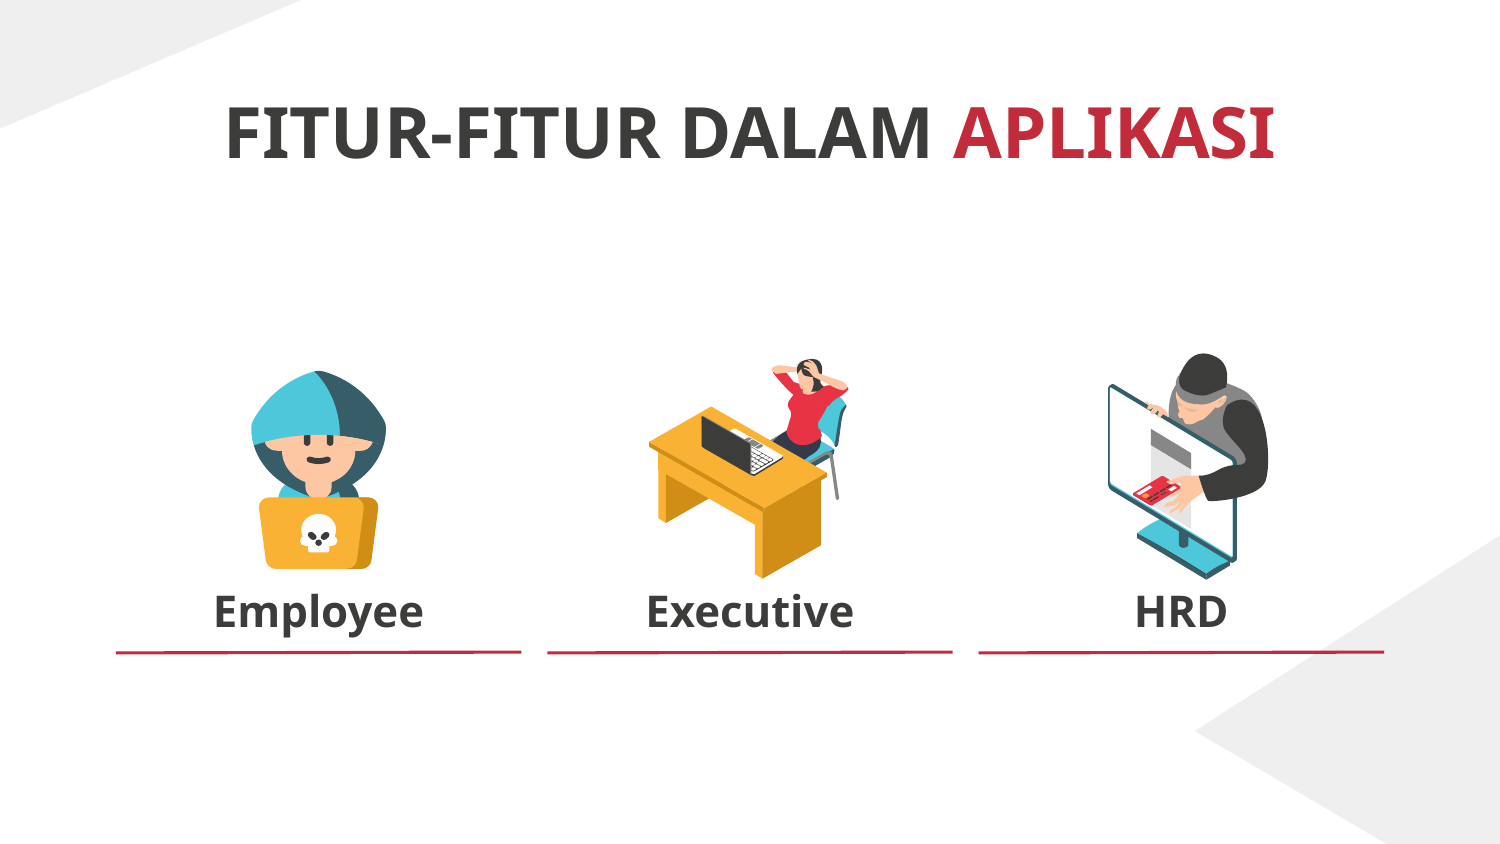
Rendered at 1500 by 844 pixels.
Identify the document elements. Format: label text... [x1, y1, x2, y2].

subtitle Employee [118, 579, 520, 650]
subtitle HRD [980, 579, 1382, 650]
title FITUR-FITUR DALAM APLIKASI [118, 72, 1382, 167]
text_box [250, 370, 387, 570]
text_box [1107, 353, 1272, 581]
subtitle Executive [549, 579, 951, 650]
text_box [648, 358, 852, 579]
